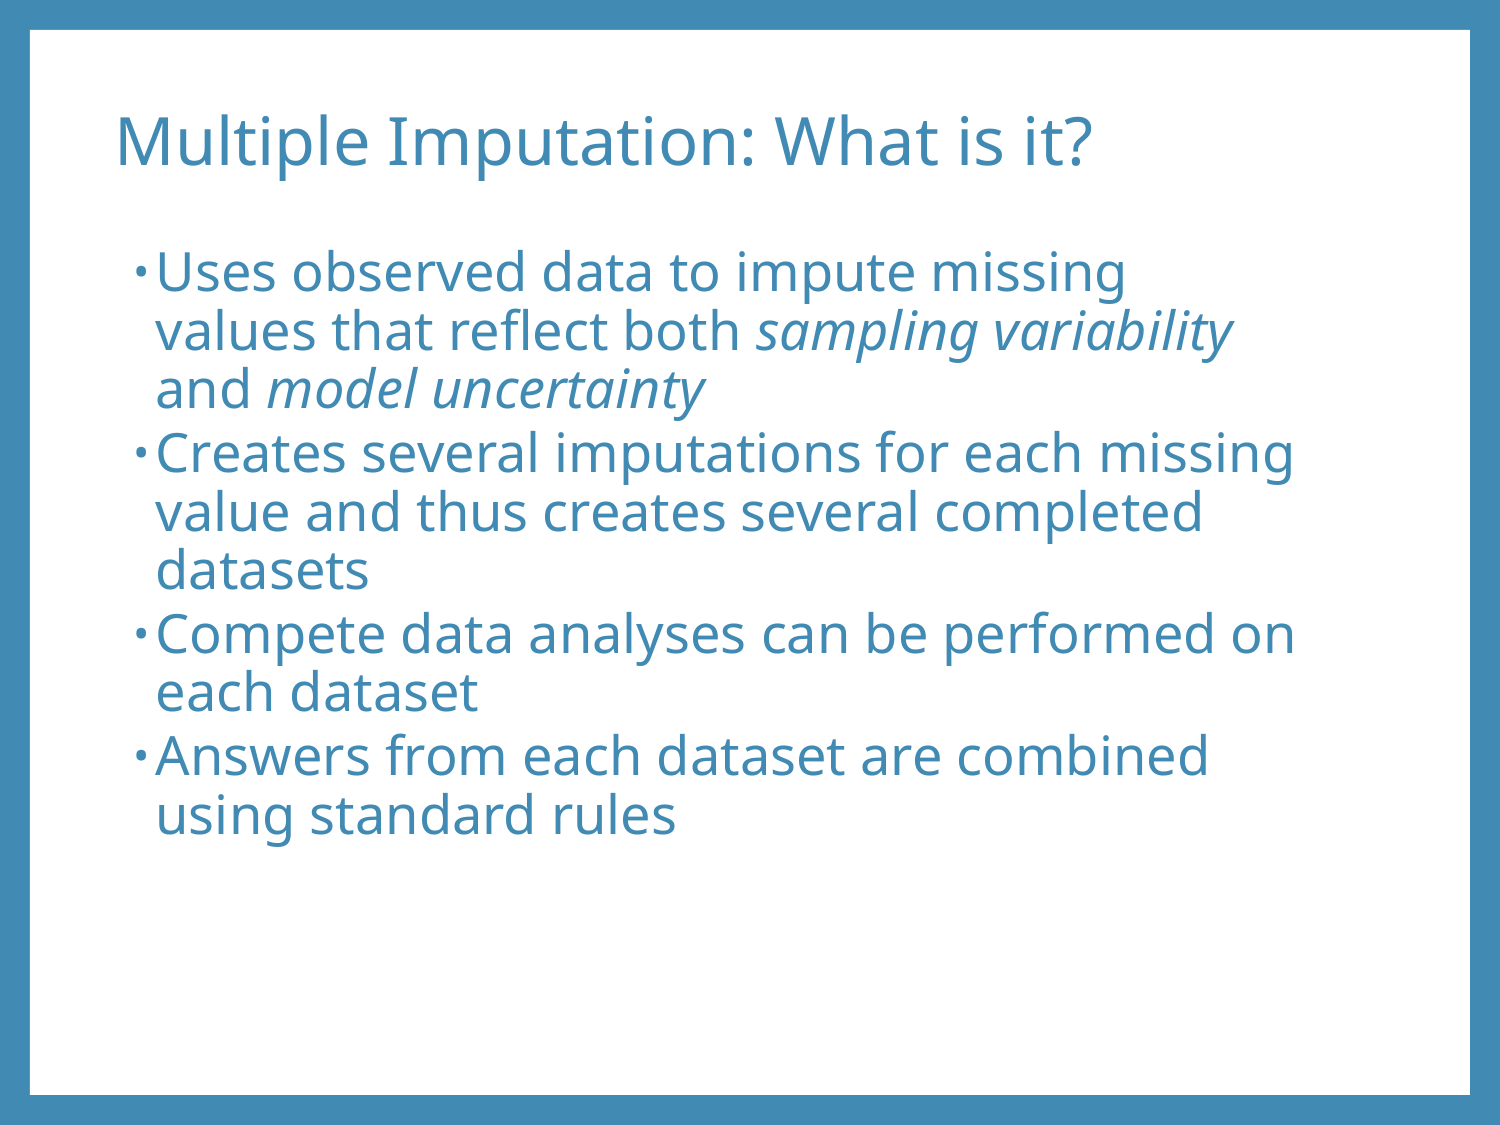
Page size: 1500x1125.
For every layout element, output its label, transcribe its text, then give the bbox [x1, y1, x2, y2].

list Uses observed data to impute missing values that reflect both sampling variability and model uncertainty Creates several imputations for each missing value and thus creates several completed datasets Compete data analyses can be performed on each dataset Answers from each dataset are combined using standard rules [112, 237, 1319, 925]
title Multiple Imputation: What is it? [99, 87, 1375, 200]
